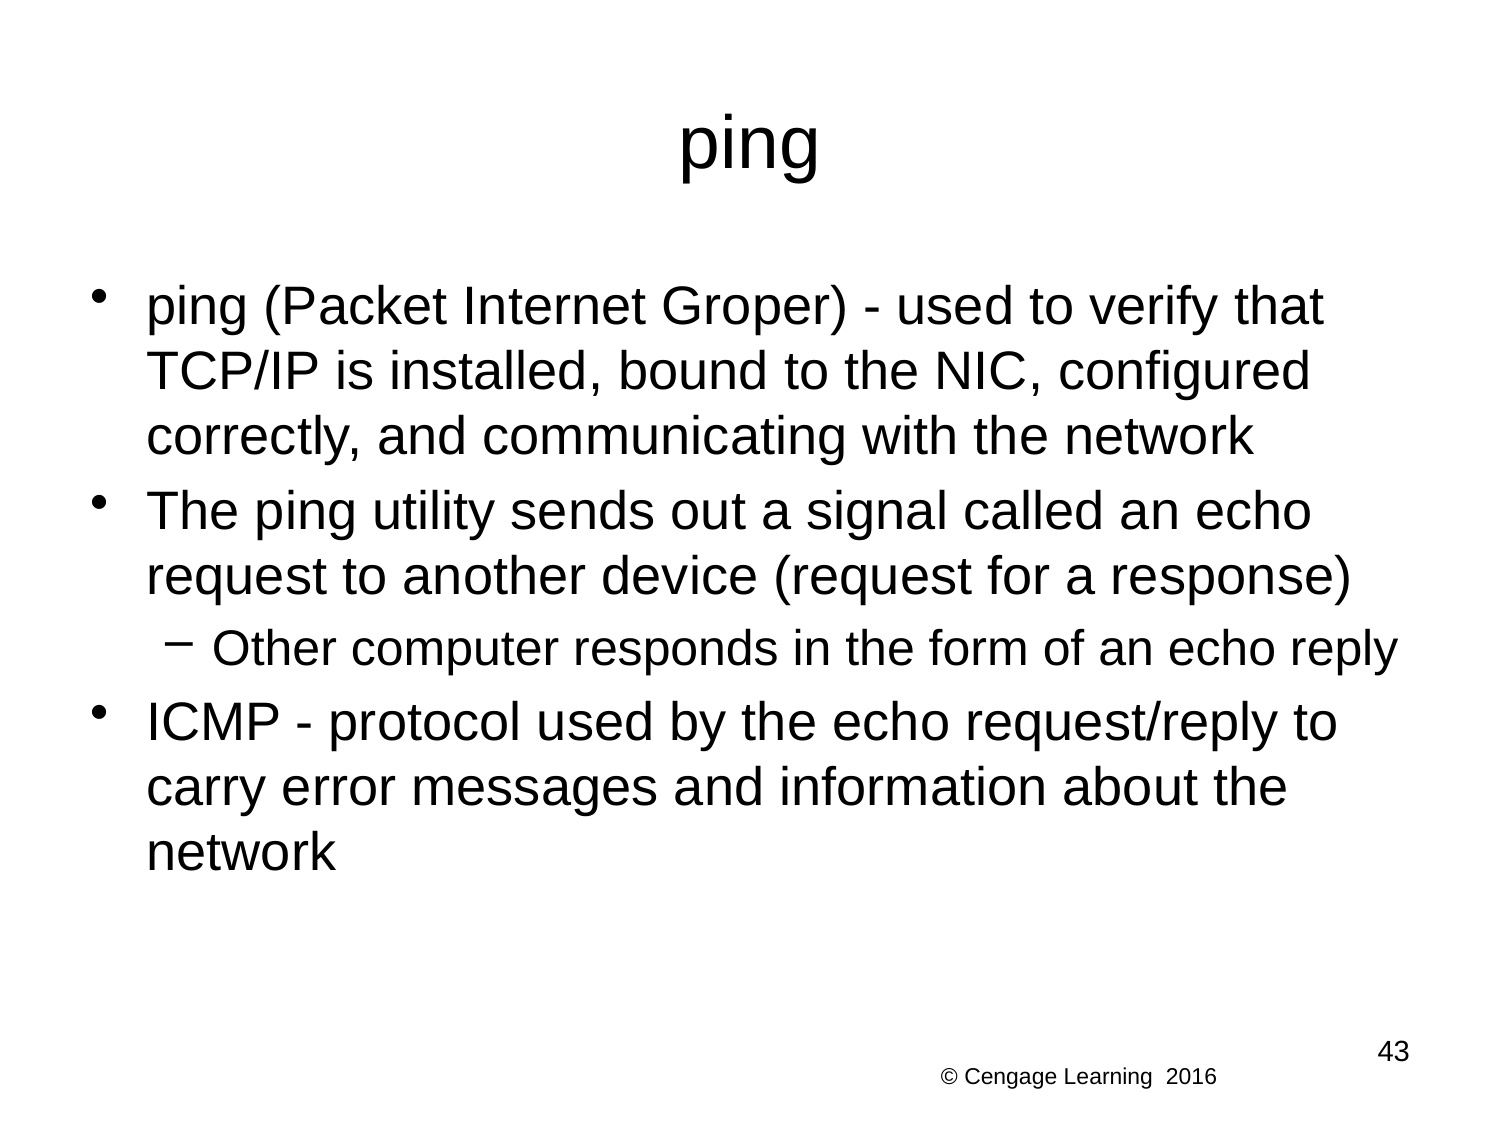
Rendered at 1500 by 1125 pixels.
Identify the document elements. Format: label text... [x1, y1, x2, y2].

list ping (Packet Internet Groper) - used to verify that TCP/IP is installed, bound to the NIC, configured correctly, and communicating with the network The ping utility sends out a signal called an echo request to another device (request for a response) Other computer responds in the form of an echo reply ICMP - protocol used by the echo request/reply to carry error messages and information about the network [75, 262, 1425, 1005]
slide_number 43 [1312, 1024, 1426, 1103]
title ping [75, 45, 1425, 233]
